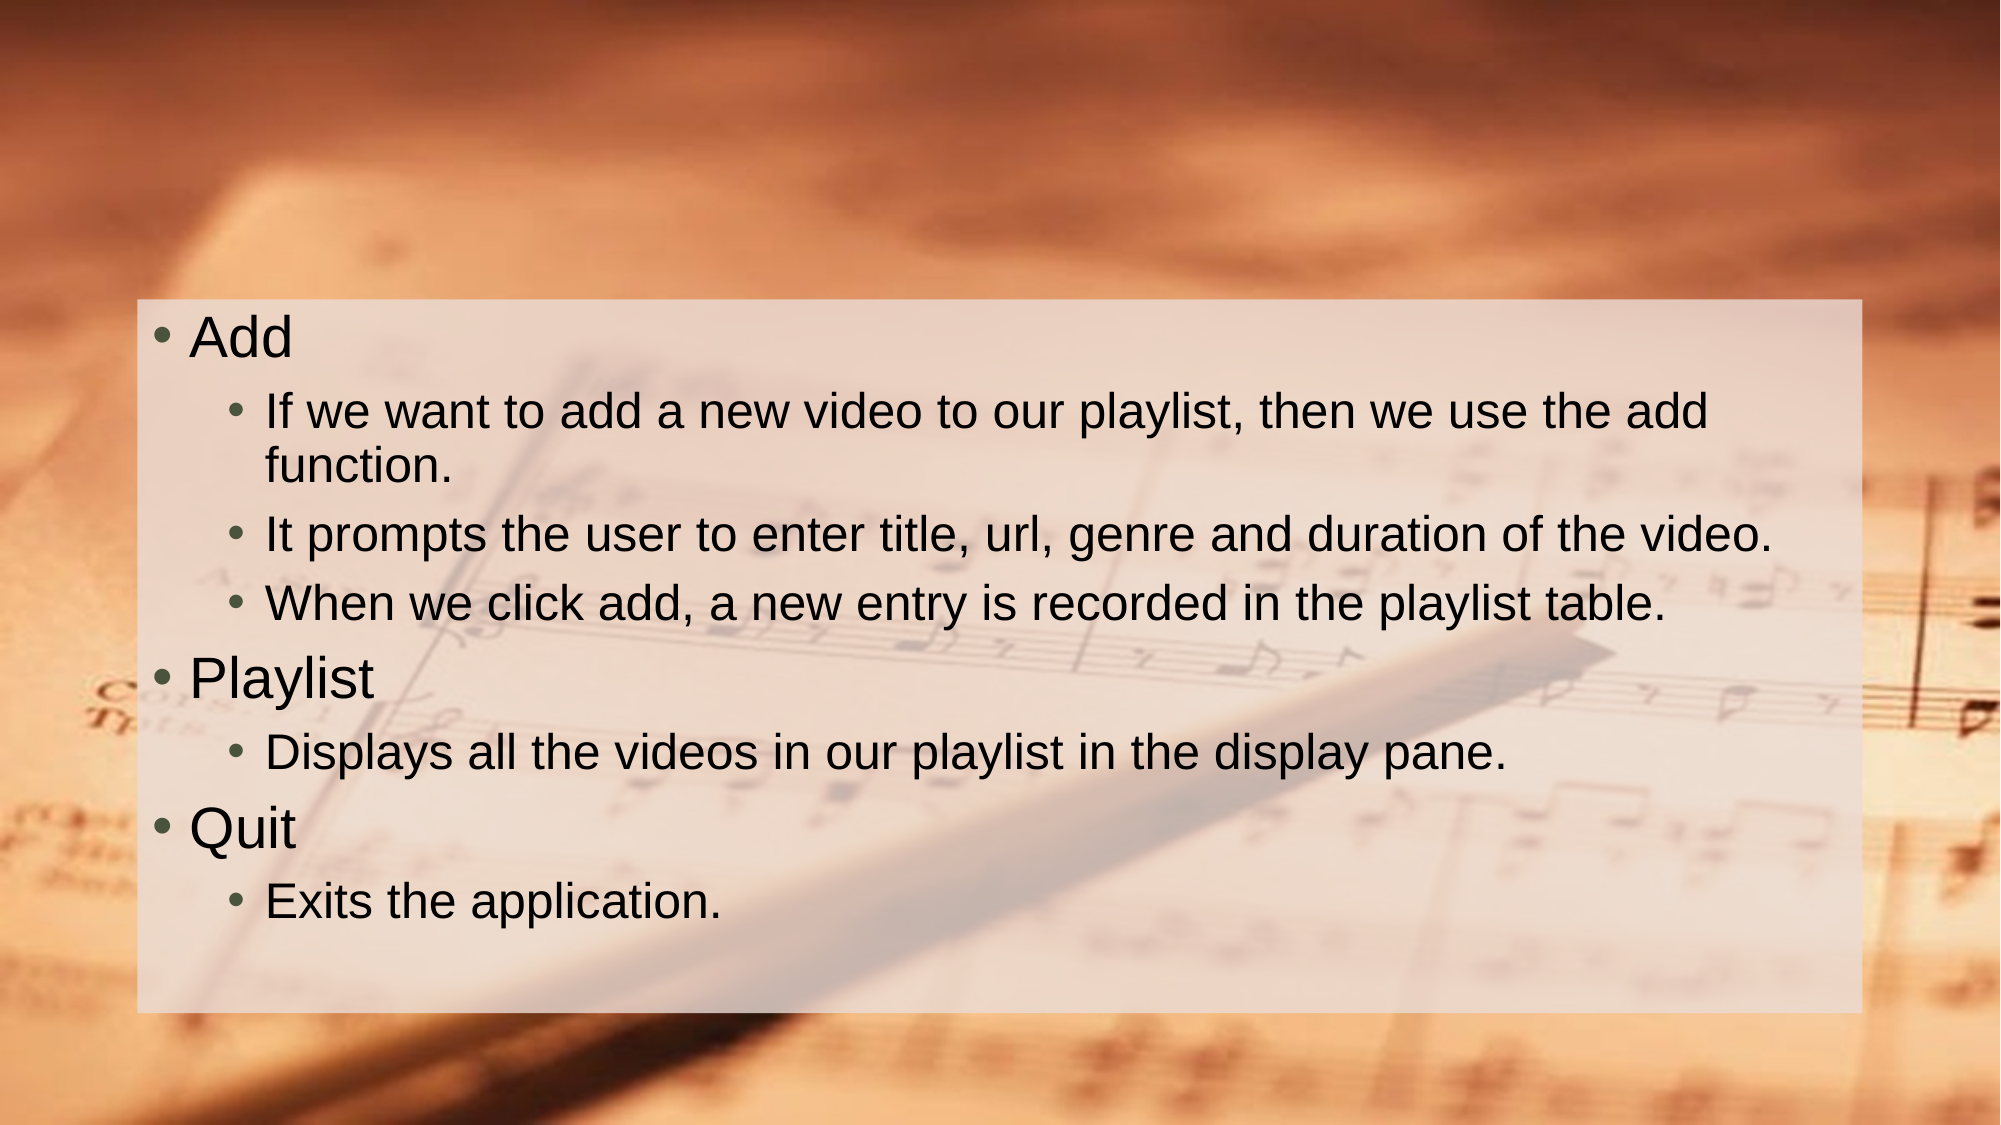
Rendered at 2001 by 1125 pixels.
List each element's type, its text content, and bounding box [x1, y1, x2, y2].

list Add If we want to add a new video to our playlist, then we use the add function. It prompts the user to enter title, url, genre and duration of the video. When we click add, a new entry is recorded in the playlist table. Playlist Displays all the videos in our playlist in the display pane. Quit Exits the application. [137, 299, 1863, 1014]
picture [0, 0, 2001, 1125]
